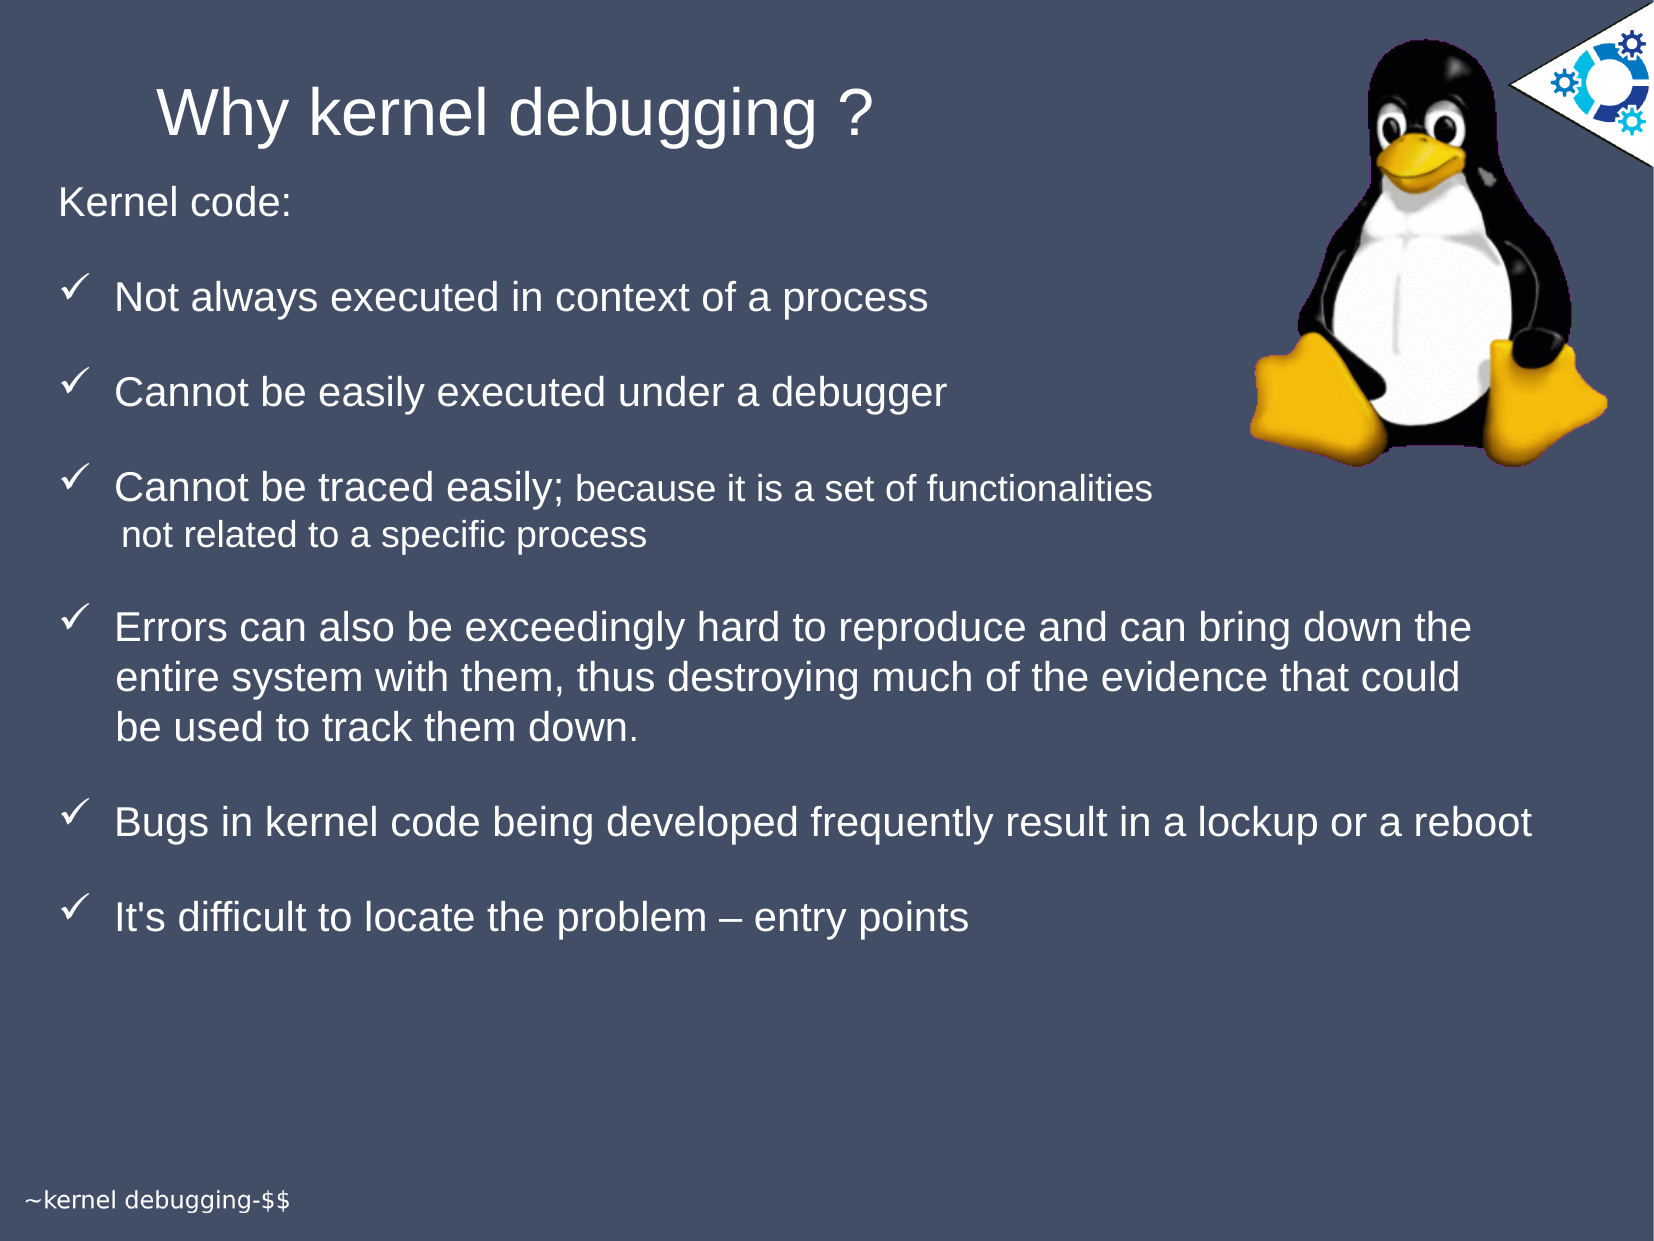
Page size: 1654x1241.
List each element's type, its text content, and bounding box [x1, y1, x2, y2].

text_box Kernel code: Not always executed in context of a process Cannot be easily executed under a debugger Cannot be traced easily; because it is a set of functionalities not related to a specific process Errors can also be exceedingly hard to reproduce and can bring down the entire system with them, thus destroying much of the evidence that could be used to track them down. Bugs in kernel code being developed frequently result in a lockup or a reboot It's difficult to locate the problem – entry points [43, 167, 1605, 1063]
picture [0, 0, 1654, 1241]
text_box Why kernel debugging ? [141, 61, 1040, 167]
